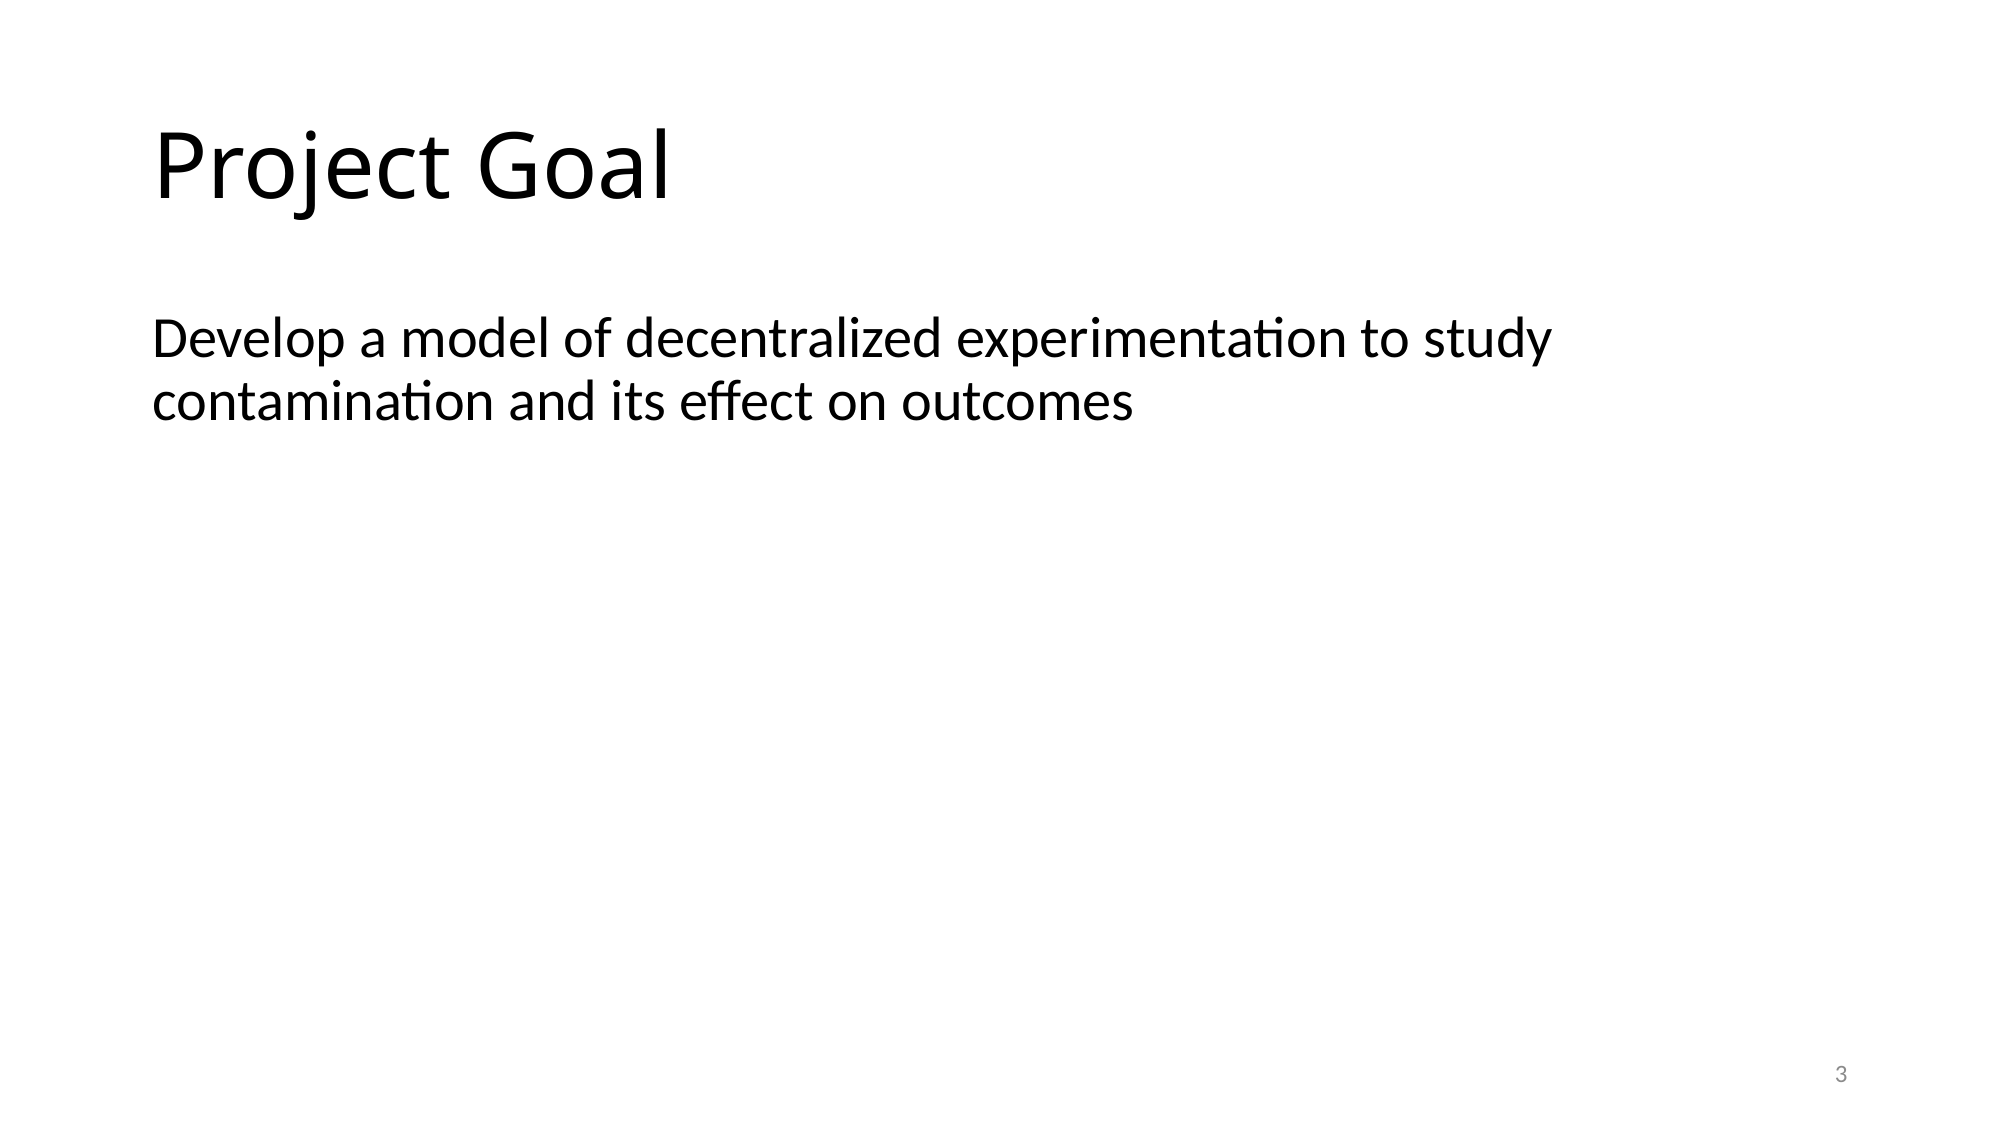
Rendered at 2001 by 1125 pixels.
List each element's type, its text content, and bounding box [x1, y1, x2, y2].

title Project Goal [137, 59, 1863, 278]
slide_number 2 [1412, 1042, 1863, 1103]
list Develop a model of decentralized experimentation to study contamination and its effect on outcomes [137, 299, 1863, 1014]
